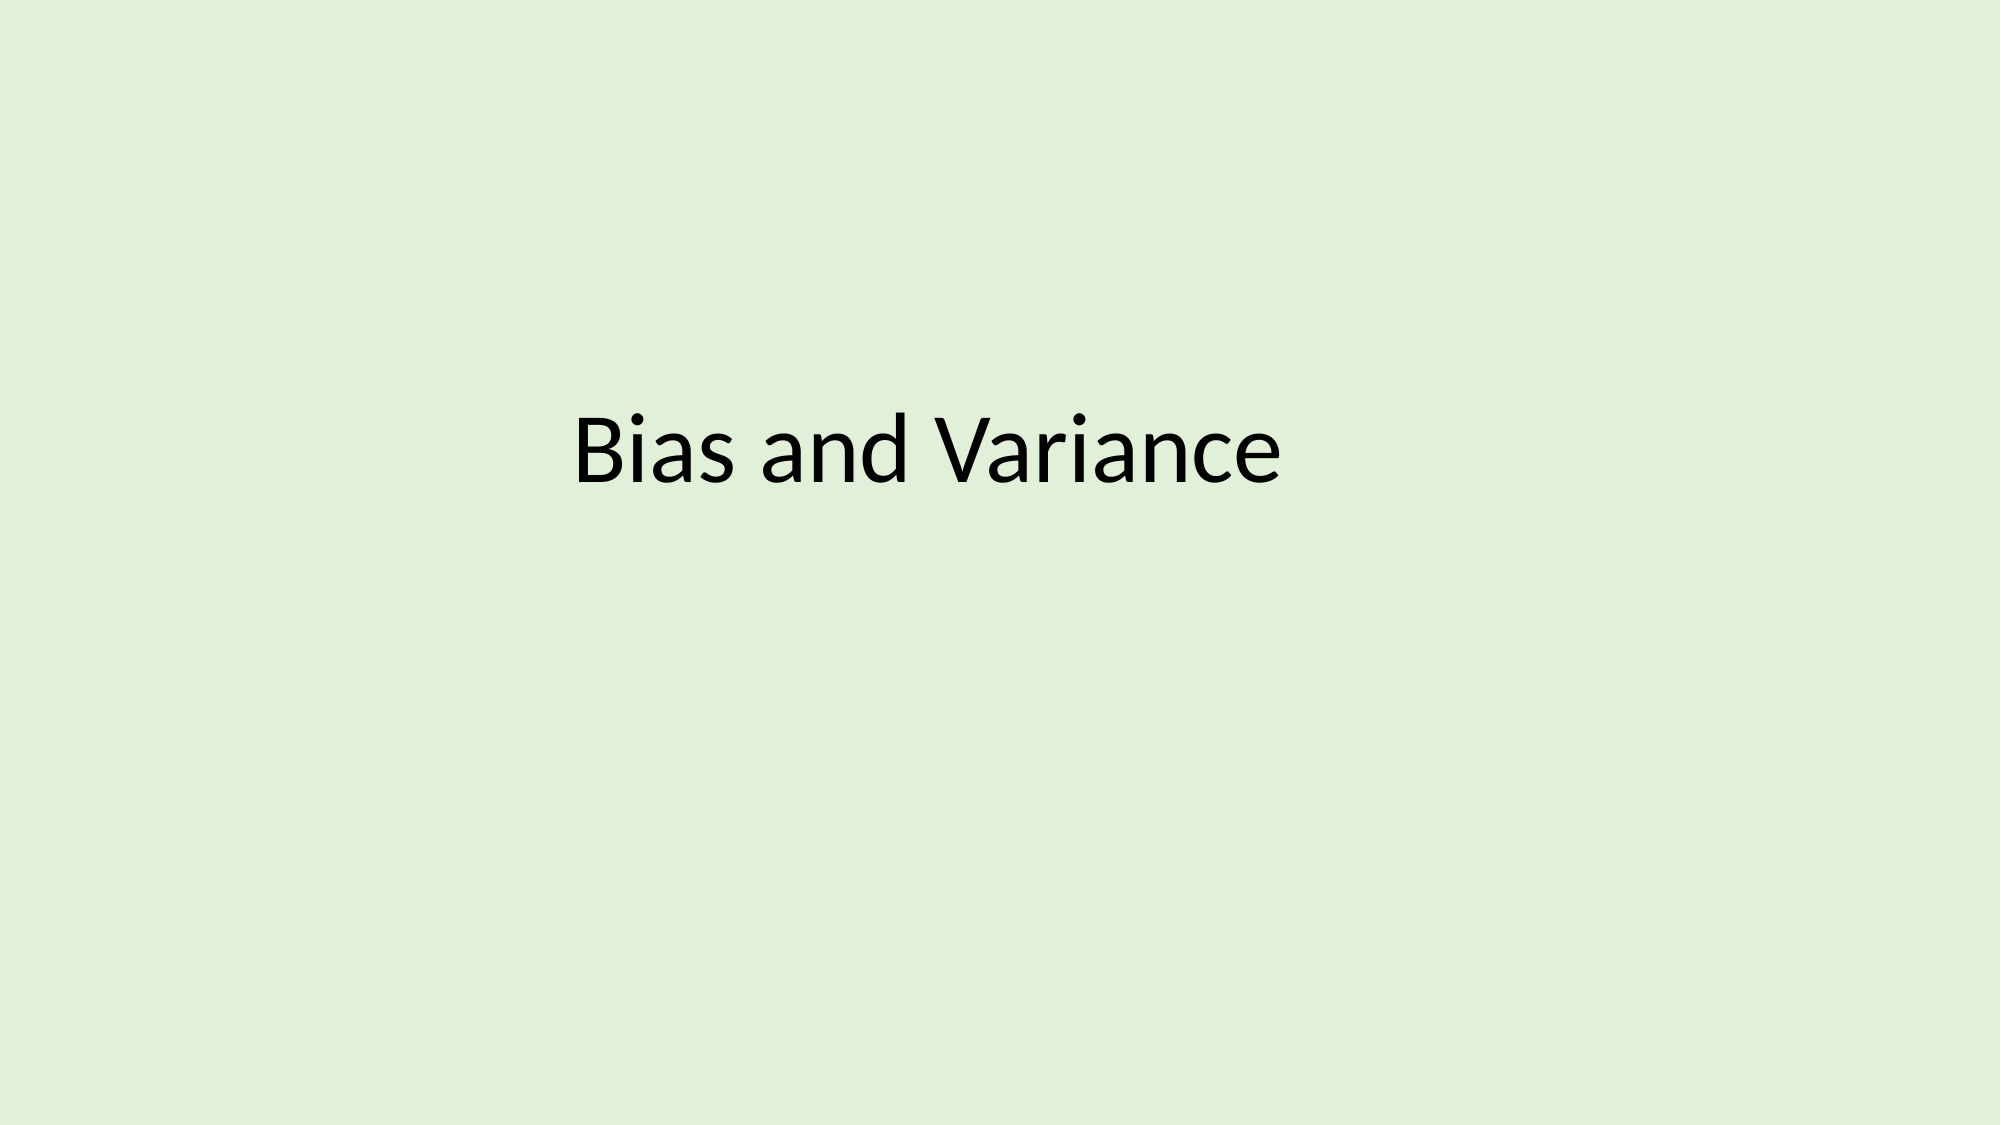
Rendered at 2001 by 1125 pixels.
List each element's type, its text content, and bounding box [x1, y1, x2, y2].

text_box Bias and Variance [557, 375, 1629, 510]
